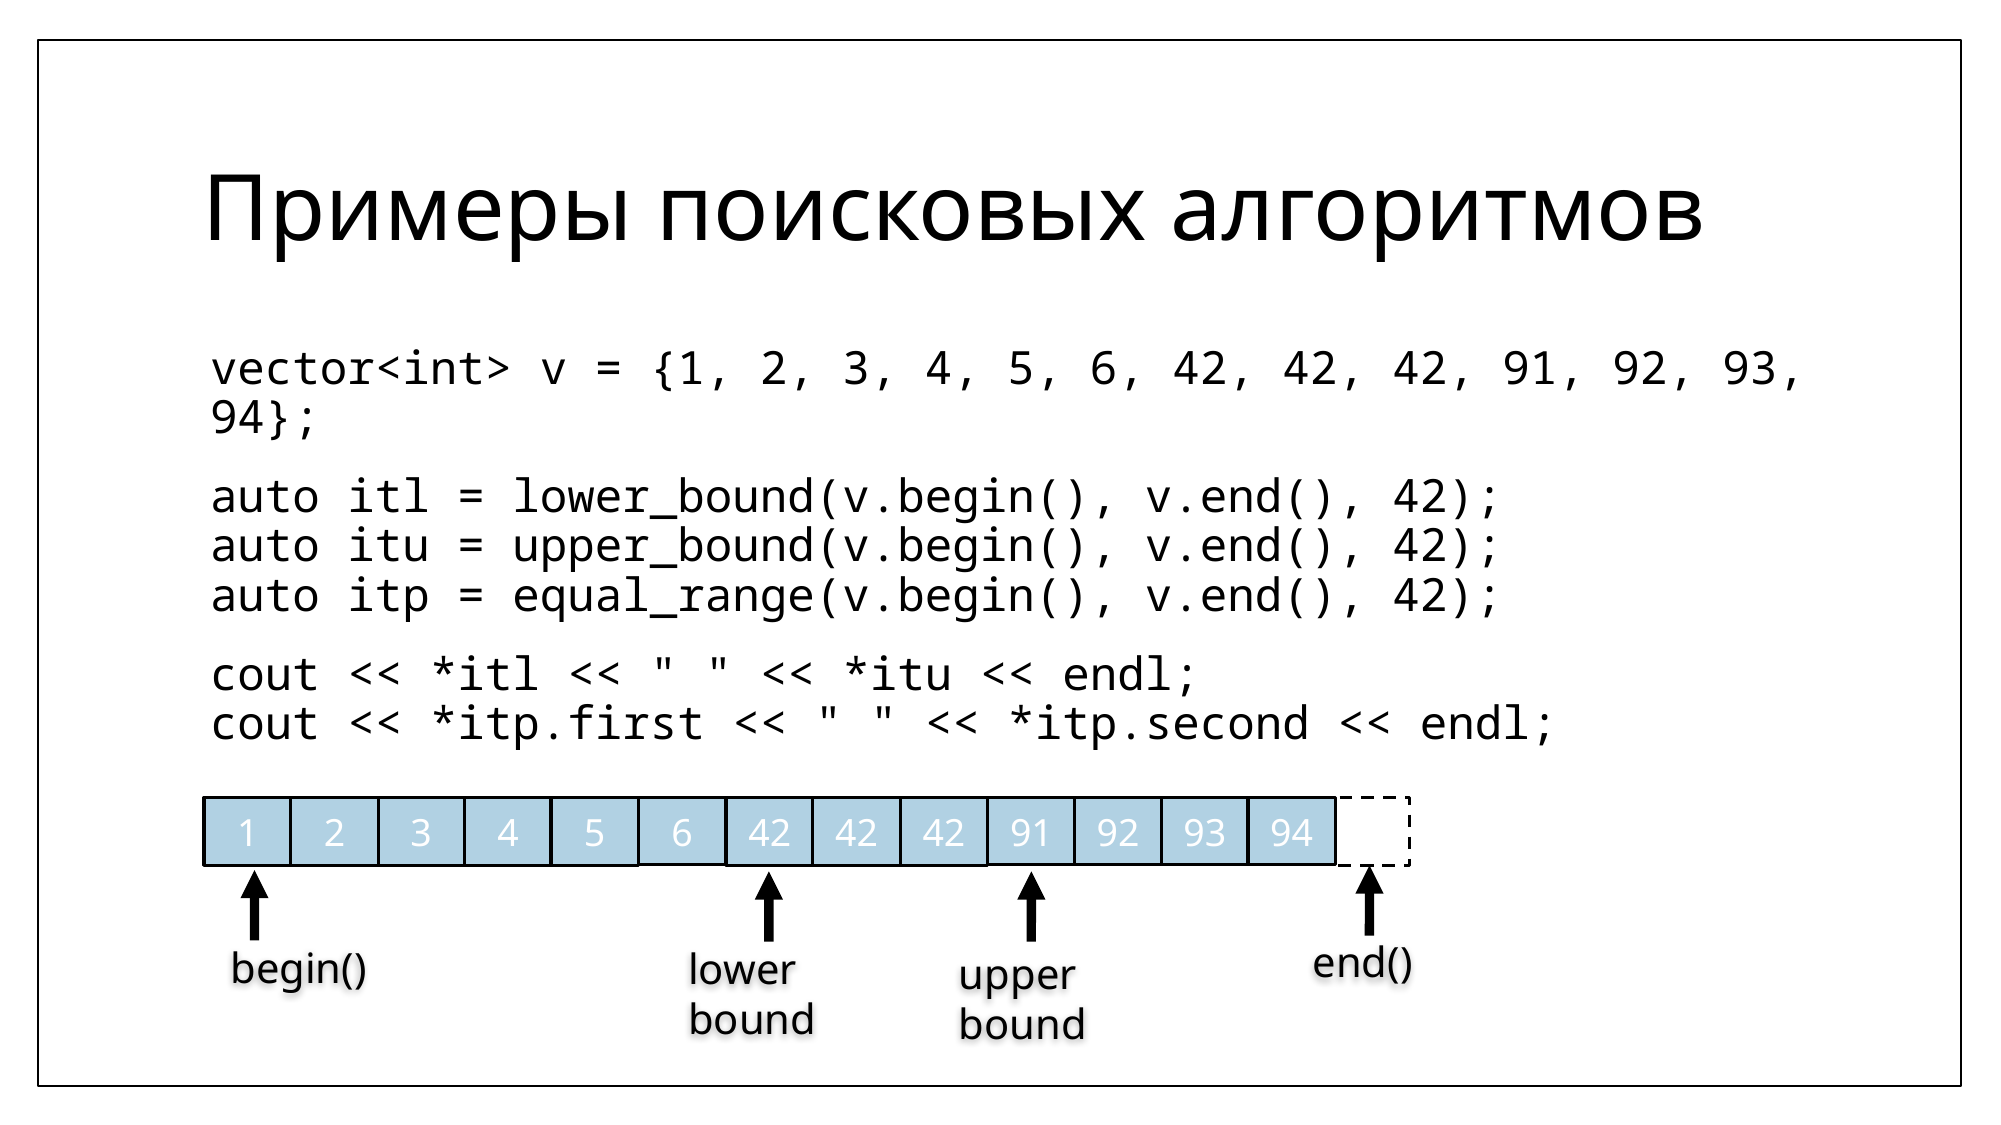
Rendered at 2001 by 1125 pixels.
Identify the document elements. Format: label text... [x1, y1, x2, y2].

title Примеры поисковых алгоритмов [187, 99, 1808, 323]
text_box 2 [289, 796, 380, 867]
text_box [1337, 796, 1411, 867]
text_box 3 [380, 796, 463, 867]
text_box 42 [811, 796, 899, 867]
text_box 1 [202, 796, 289, 867]
text_box 5 [549, 796, 640, 867]
text_box 92 [1073, 796, 1163, 866]
text_box 91 [986, 796, 1073, 866]
text_box 42 [724, 796, 811, 867]
text_box end() [1297, 928, 1494, 994]
list vector<int> v = {1, 2, 3, 4, 5, 6, 42, 42, 42, 91, 92, 93, 94}; auto itl = lower_bound(v.begin(), v.end(), 42); auto itu = upper_bound(v.begin(), v.end(), 42); auto itp = equal_range(v.begin(), v.end(), 42); cout << *itl << " " << *itu << endl; cout << *itp.first << " " << *itp.second << endl; [187, 337, 1899, 739]
text_box 42 [899, 796, 989, 867]
text_box lower bound [673, 935, 926, 1051]
text_box 94 [1246, 796, 1337, 866]
text_box 93 [1163, 796, 1246, 866]
text_box 6 [637, 796, 727, 866]
text_box begin() [215, 934, 411, 1000]
text_box upper bound [943, 940, 1196, 1056]
text_box 4 [463, 796, 549, 867]
